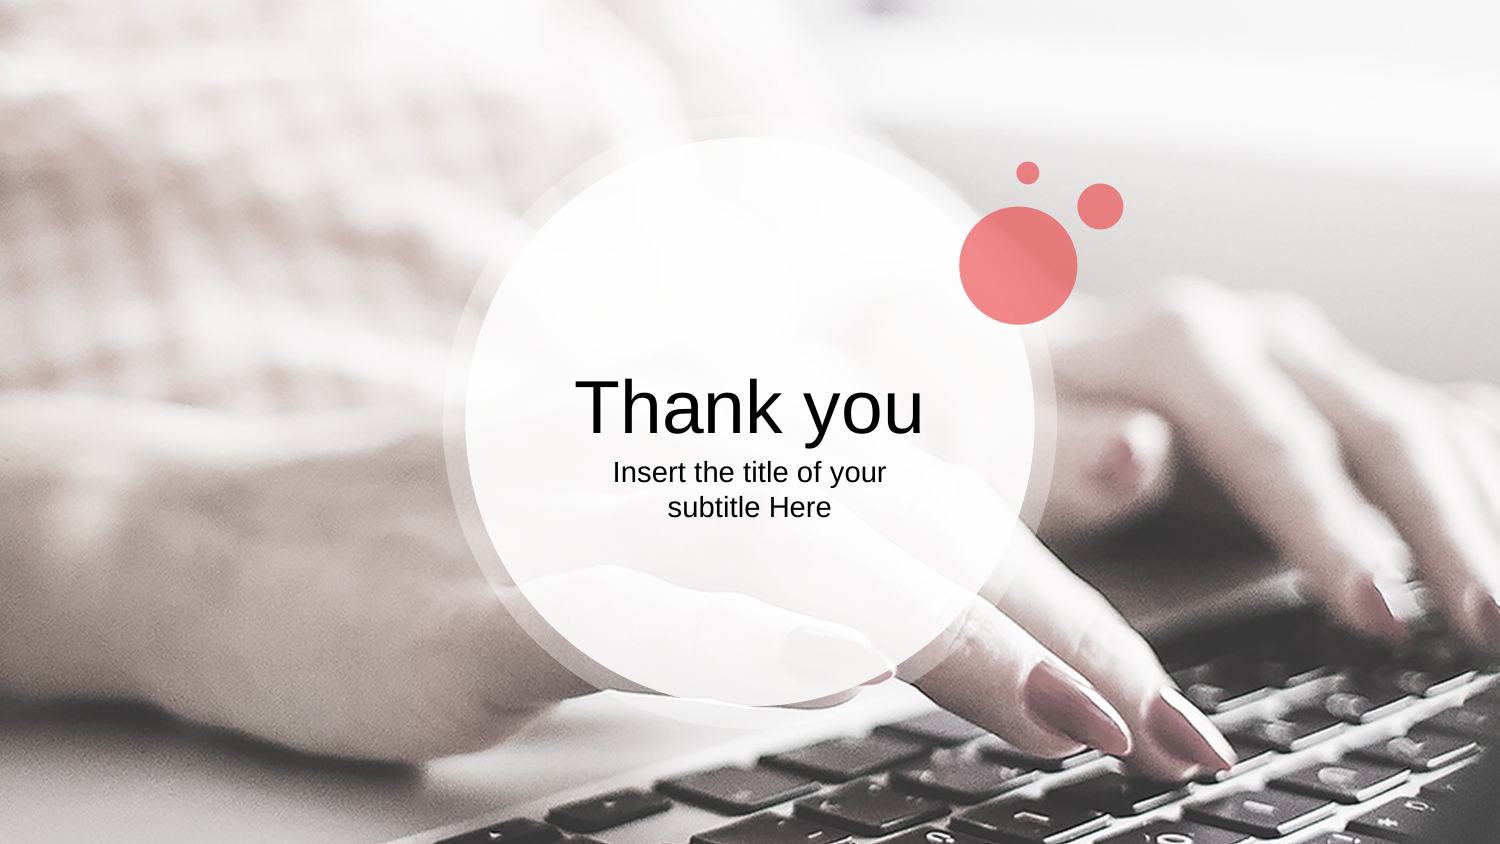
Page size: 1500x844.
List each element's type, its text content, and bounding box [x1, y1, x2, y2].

list Insert the title of your subtitle Here [572, 445, 928, 540]
list Thank you [465, 351, 1035, 446]
table_cell [442, 114, 1058, 729]
picture [0, 0, 1500, 844]
